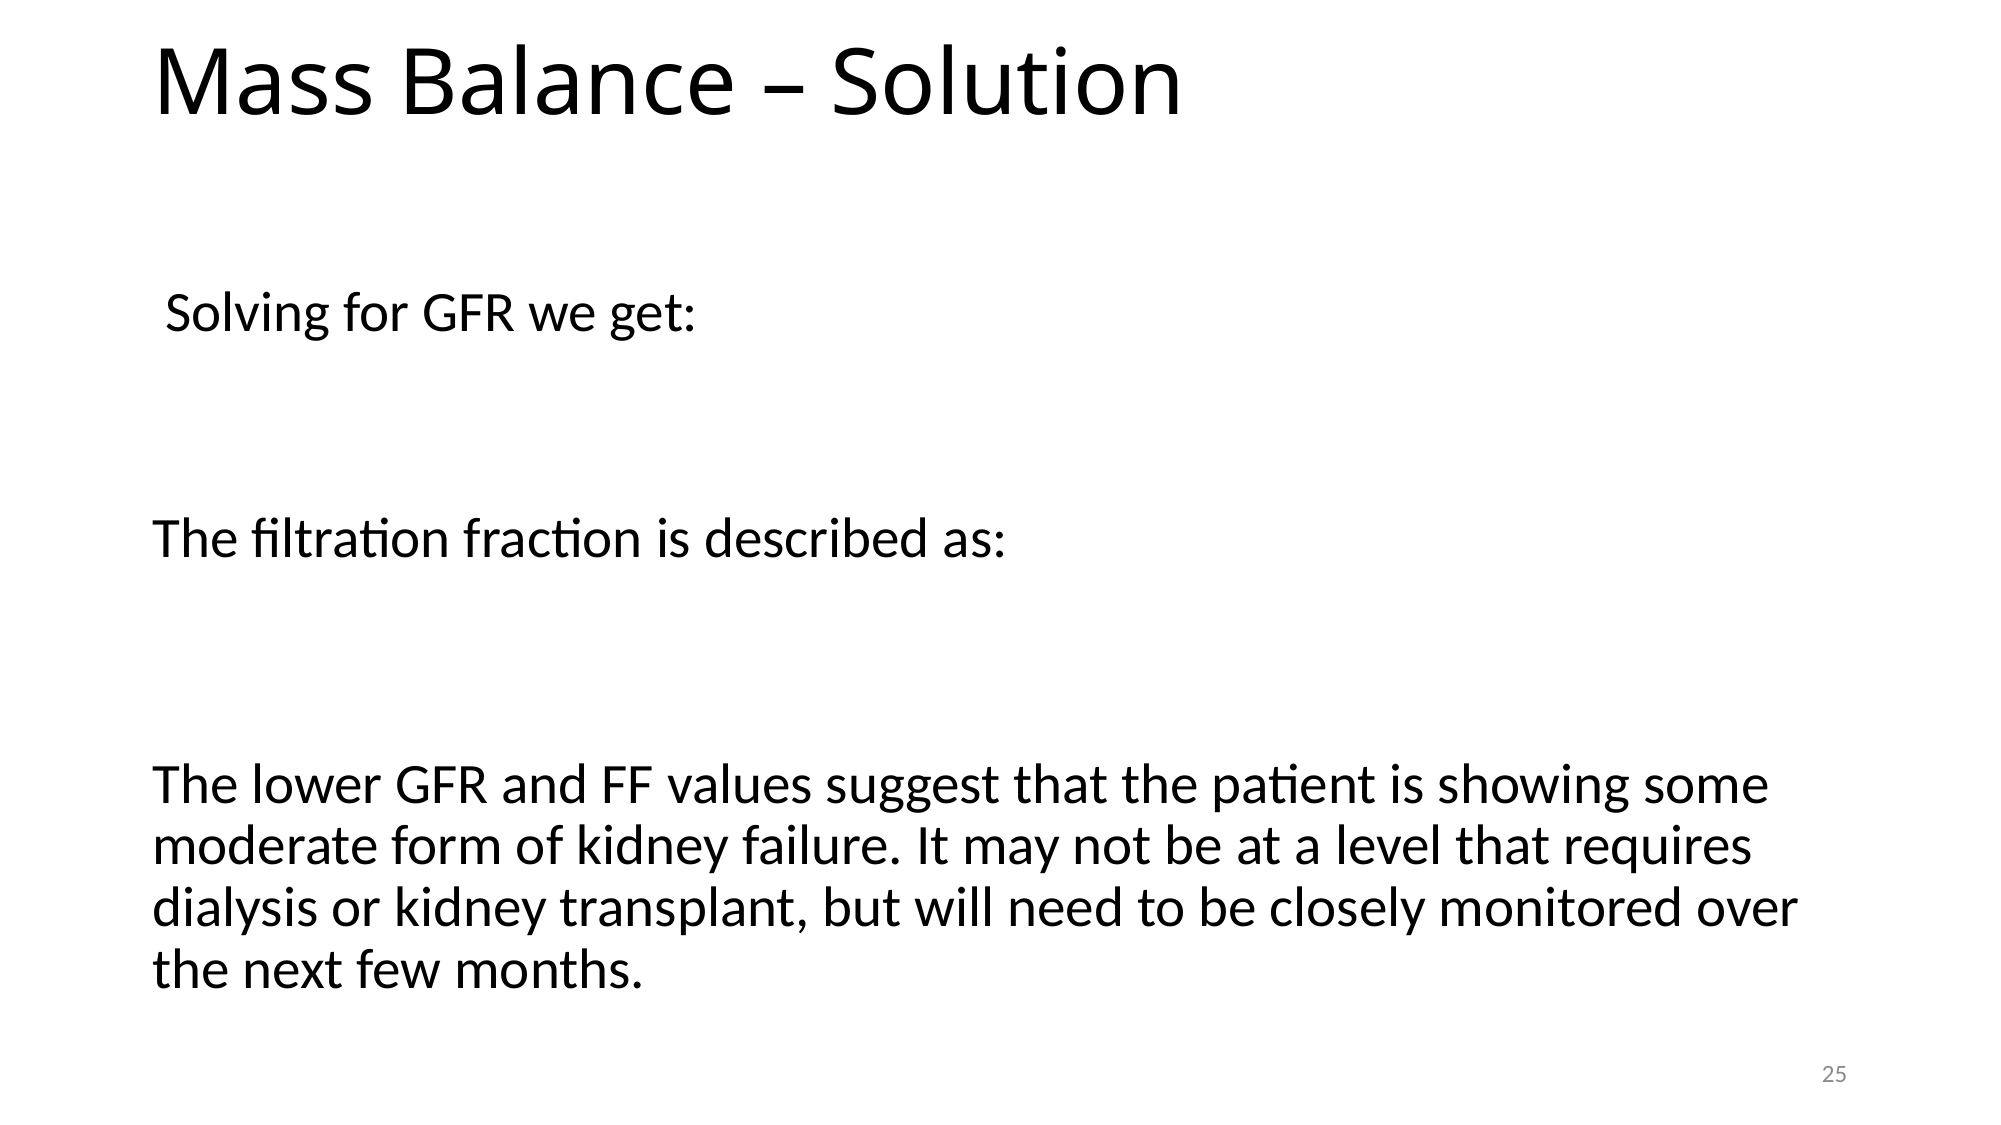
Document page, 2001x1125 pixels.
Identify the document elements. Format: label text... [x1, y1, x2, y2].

title Mass Balance – Solution [137, 0, 1863, 169]
slide_number 25 [1412, 1042, 1863, 1103]
